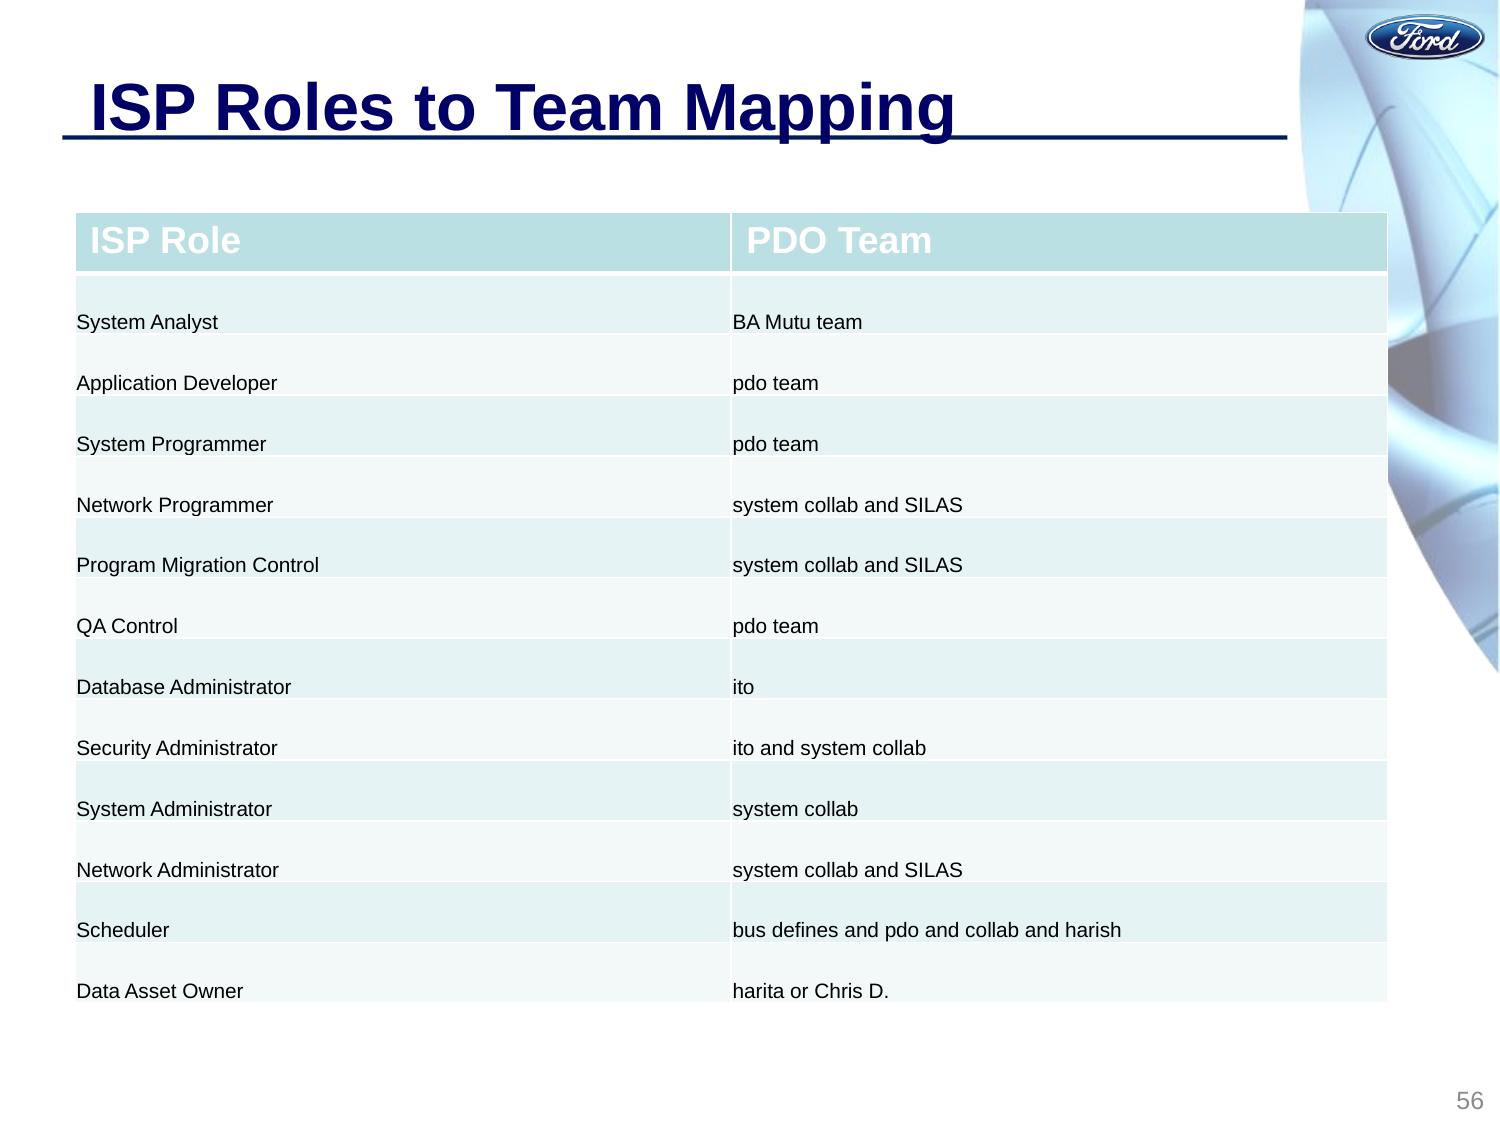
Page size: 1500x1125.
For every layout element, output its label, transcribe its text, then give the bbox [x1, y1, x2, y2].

table_cell ito and system collab [732, 700, 1387, 759]
table_cell pdo team [732, 396, 1387, 455]
table_cell Network Programmer [76, 457, 730, 516]
table_header PDO Team [732, 213, 1387, 271]
table_cell system collab and SILAS [732, 457, 1387, 516]
table_cell Application Developer [76, 335, 730, 394]
table_cell System Analyst [76, 276, 730, 333]
table_cell system collab and SILAS [732, 518, 1387, 577]
table_cell Database Administrator [76, 639, 730, 698]
table_cell QA Control [76, 578, 730, 637]
table_cell bus defines and pdo and collab and harish [732, 882, 1387, 942]
table_header ISP Role [76, 213, 730, 271]
table_cell ito [732, 639, 1387, 698]
table_cell D&R Engineer [1299, 0, 1500, 675]
table_cell Data Asset Owner [76, 943, 730, 1002]
picture [1350, 0, 1500, 75]
table_cell pdo team [732, 578, 1387, 637]
slide_number 56 [1149, 1074, 1500, 1125]
table_cell Security Administrator [76, 700, 730, 759]
title ISP Roles to Team Mapping [75, 45, 1275, 163]
table_cell system collab and SILAS [732, 822, 1387, 881]
table_cell System Programmer [76, 396, 730, 455]
table_cell Network Administrator [76, 822, 730, 881]
table_cell Scheduler [76, 882, 730, 942]
table_cell pdo team [732, 335, 1387, 394]
table_cell harita or Chris D. [732, 943, 1387, 1002]
table_cell system collab [732, 761, 1387, 820]
table_cell System Administrator [76, 761, 730, 820]
table_cell BA Mutu team [732, 276, 1387, 333]
table_cell Program Migration Control [76, 518, 730, 577]
